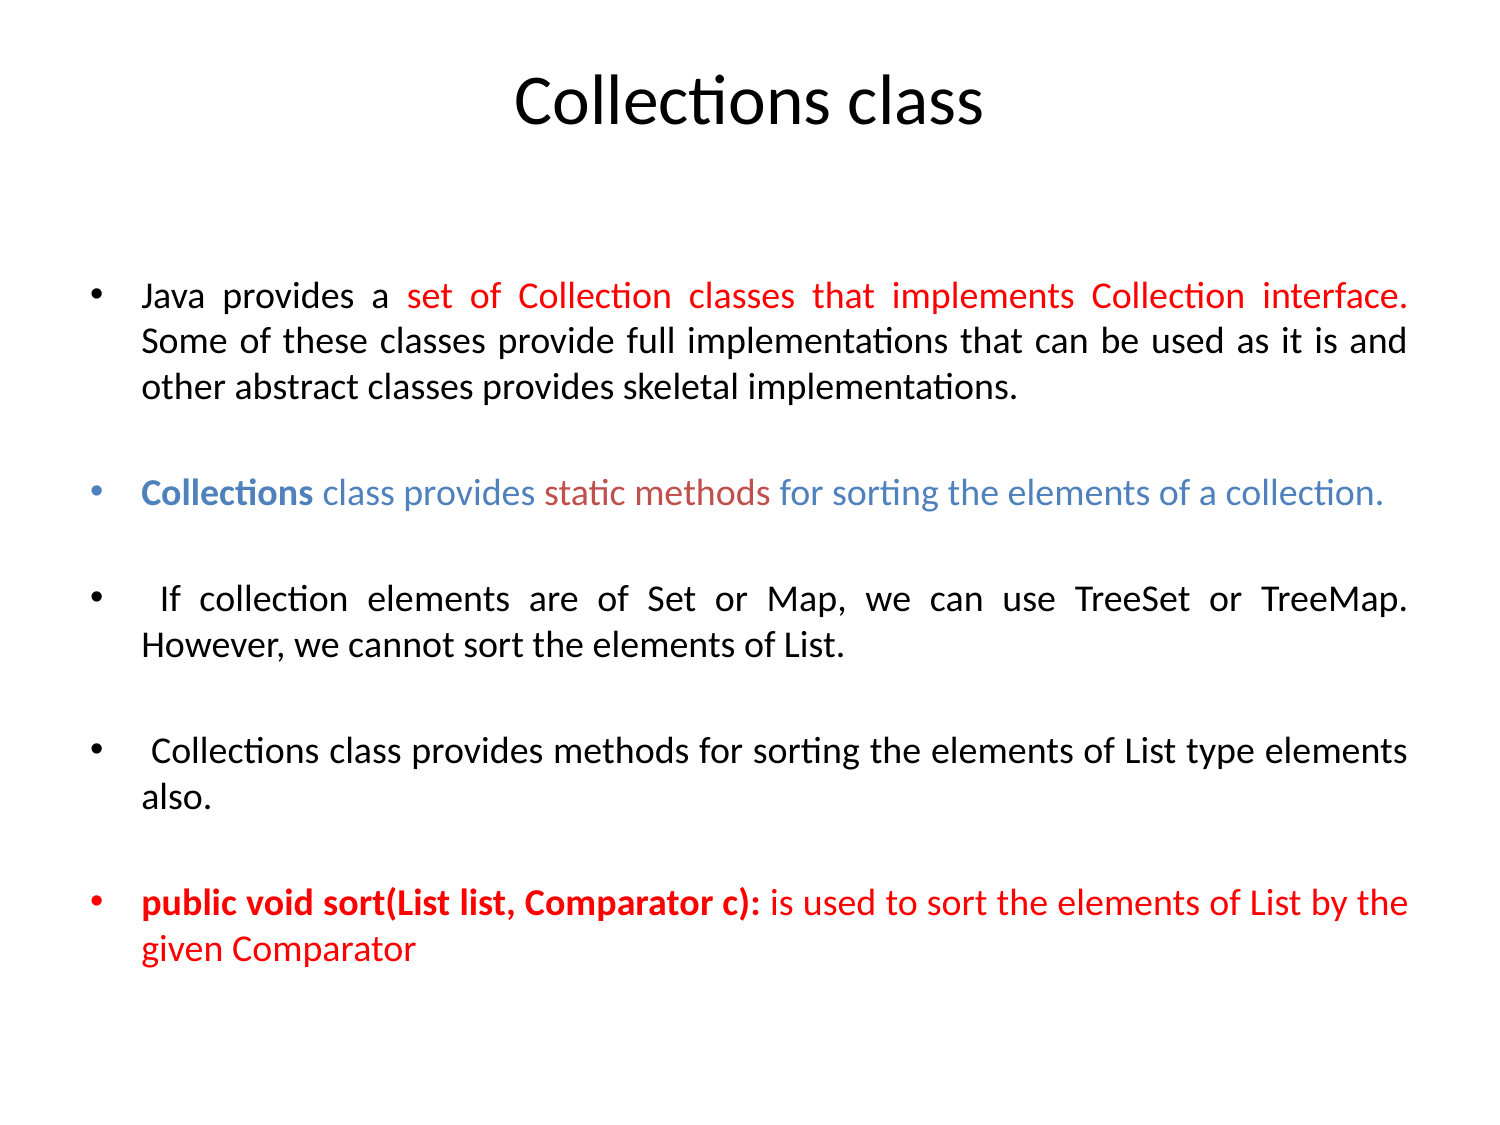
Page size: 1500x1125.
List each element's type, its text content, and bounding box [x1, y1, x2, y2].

title Collections class [75, 45, 1425, 233]
list Java provides a set of Collection classes that implements Collection interface. Some of these classes provide full implementations that can be used as it is and other abstract classes provides skeletal implementations. Collections class provides static methods for sorting the elements of a collection. If collection elements are of Set or Map, we can use TreeSet or TreeMap. However, we cannot sort the elements of List. Collections class provides methods for sorting the elements of List type elements also. public void sort(List list, Comparator c): is used to sort the elements of List by the given Comparator [75, 262, 1425, 1005]
